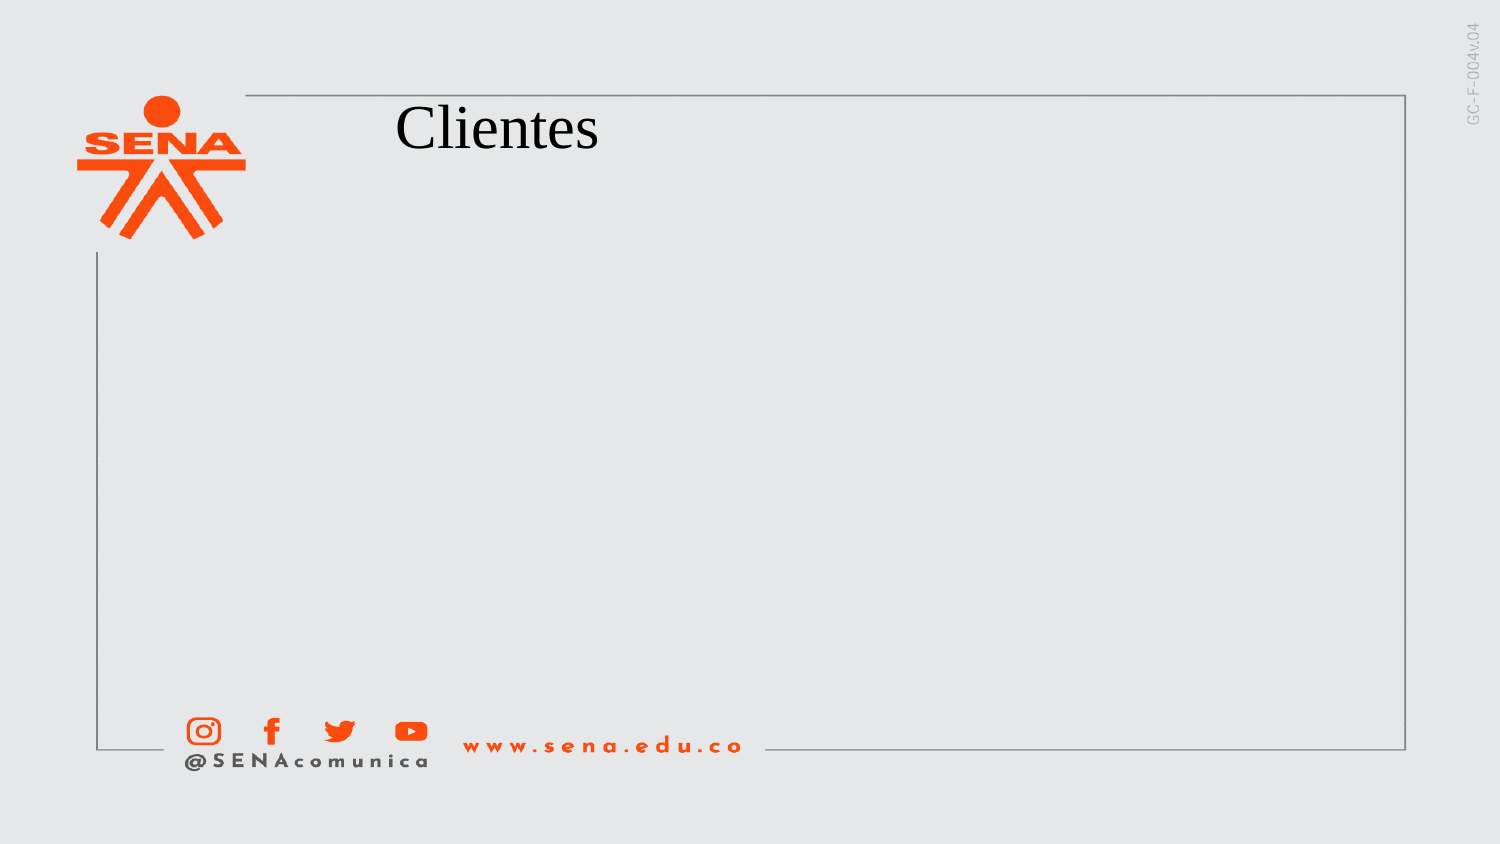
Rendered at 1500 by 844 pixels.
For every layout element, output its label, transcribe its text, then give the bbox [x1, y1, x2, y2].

picture [0, 0, 1500, 844]
text_box Clientes [380, 71, 1317, 177]
